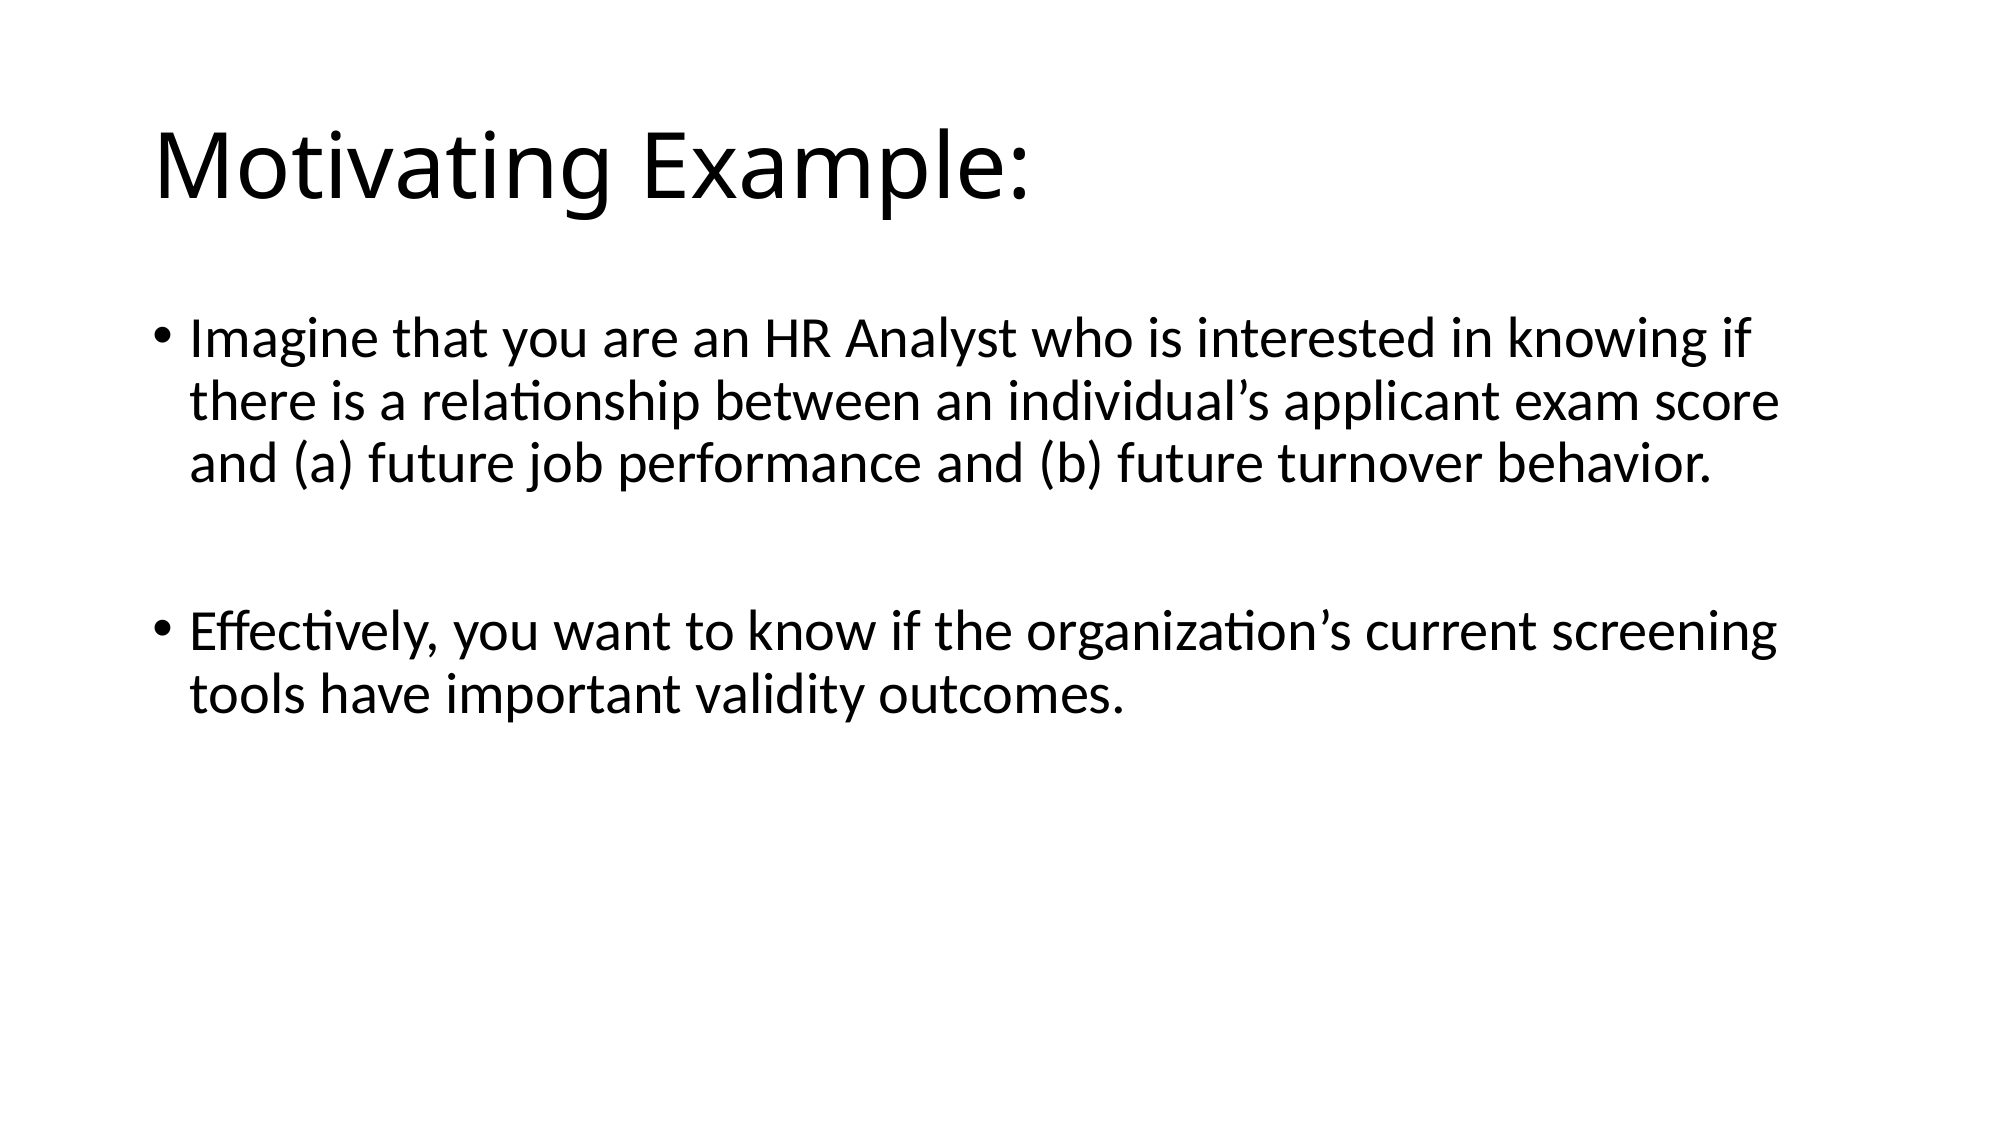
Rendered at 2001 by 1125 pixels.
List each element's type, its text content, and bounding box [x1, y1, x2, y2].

title Motivating Example: [137, 59, 1863, 278]
list Imagine that you are an HR Analyst who is interested in knowing if there is a relationship between an individual’s applicant exam score and (a) future job performance and (b) future turnover behavior. Effectively, you want to know if the organization’s current screening tools have important validity outcomes. [137, 299, 1863, 1014]
